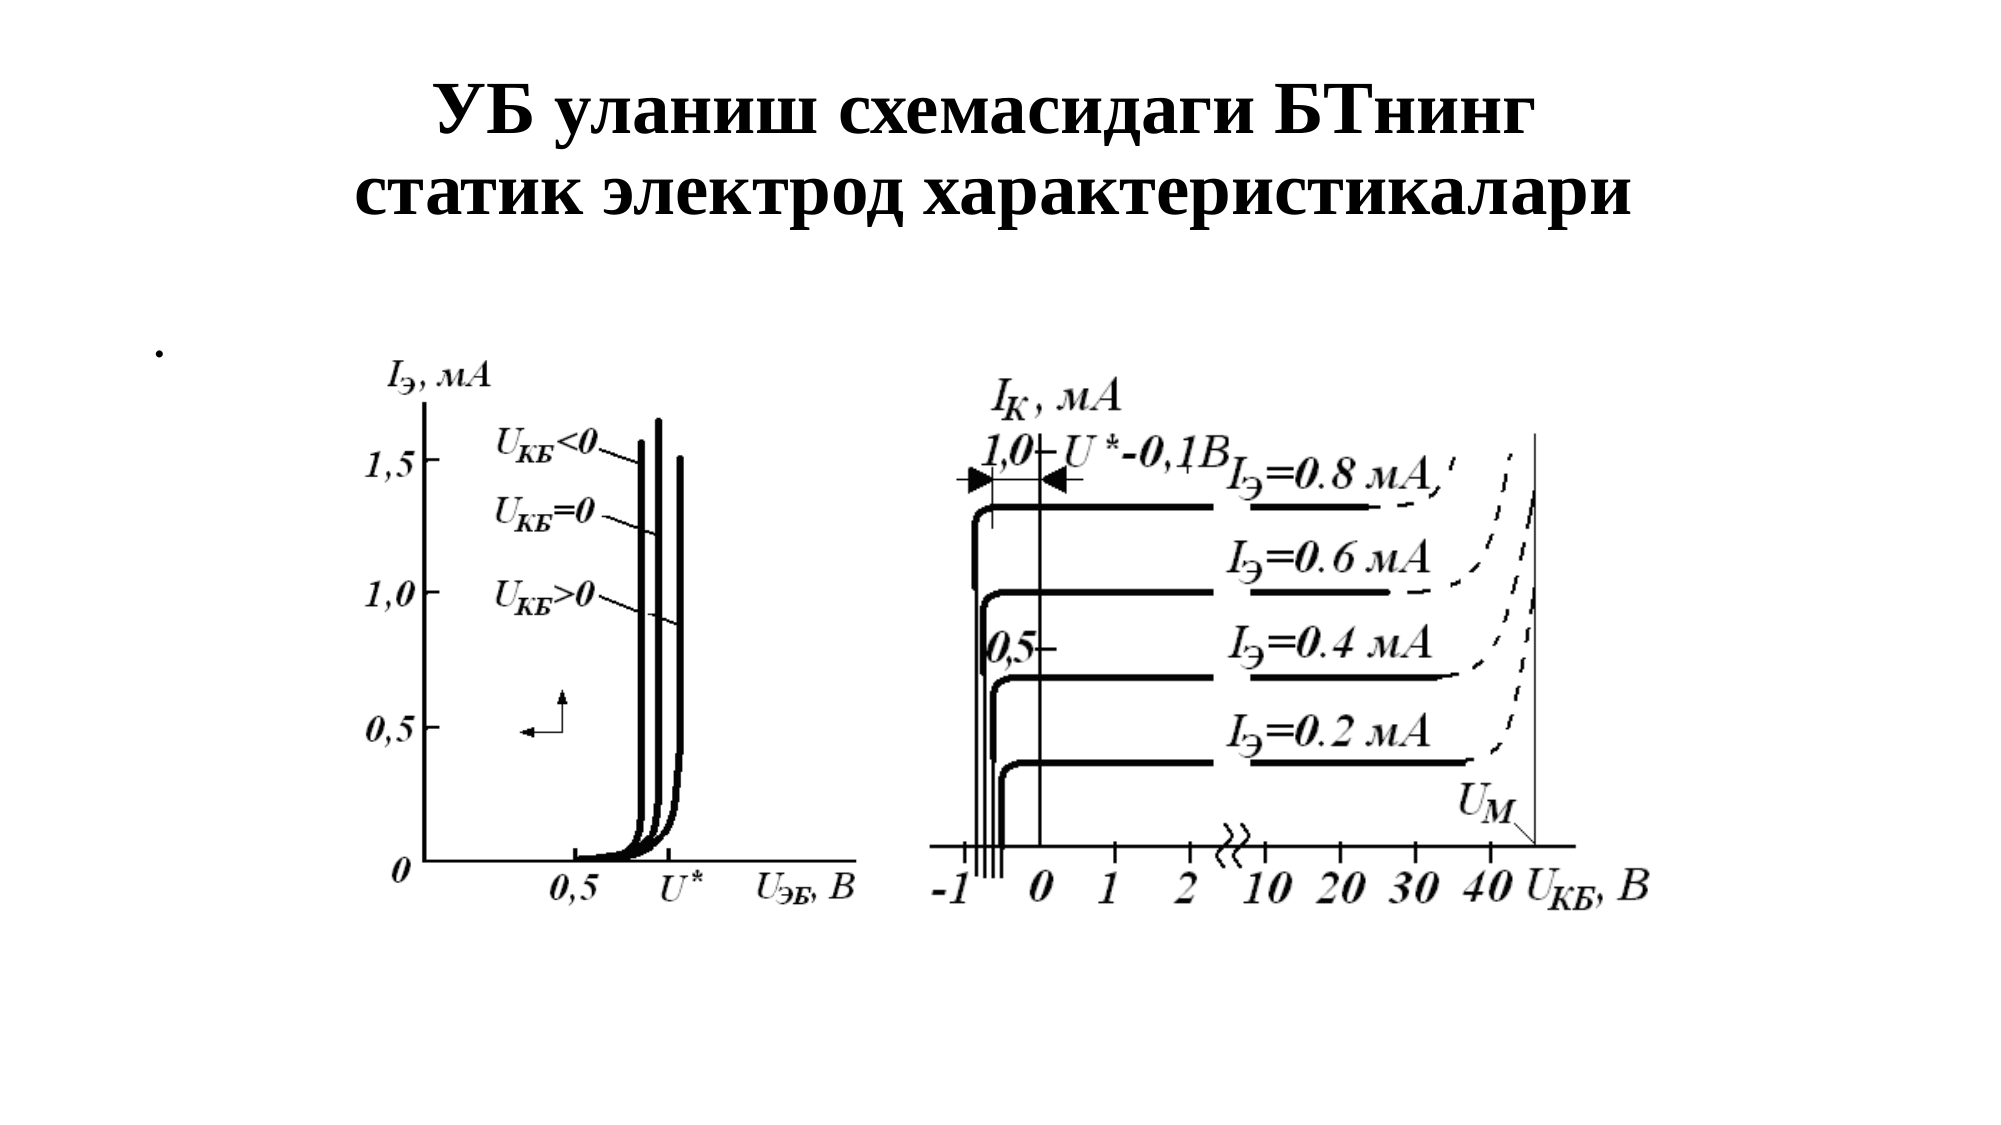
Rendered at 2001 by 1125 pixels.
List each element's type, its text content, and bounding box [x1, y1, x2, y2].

picture [899, 362, 1663, 927]
title УБ уланиш схемасидаги БТнинг статик электрод характеристикалари [312, 50, 1675, 250]
list . [137, 299, 1863, 1014]
picture [362, 349, 878, 916]
